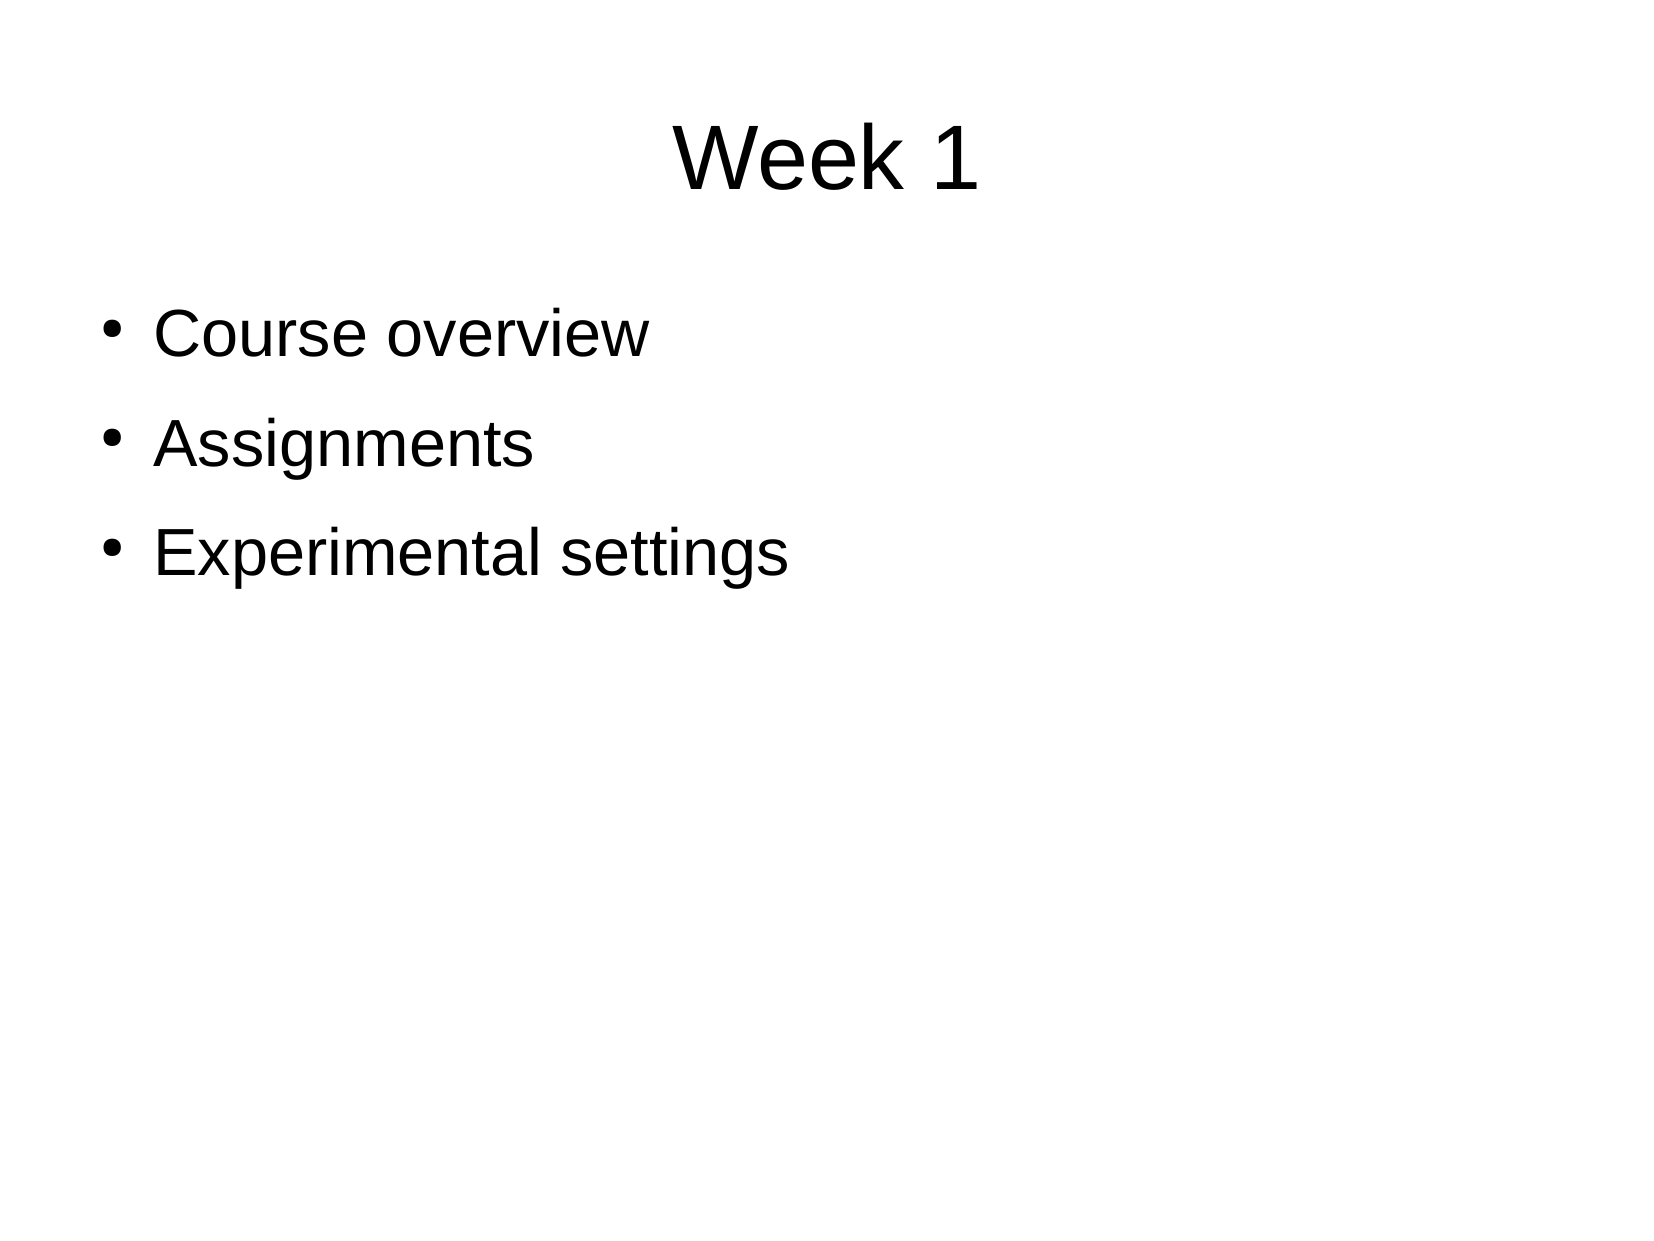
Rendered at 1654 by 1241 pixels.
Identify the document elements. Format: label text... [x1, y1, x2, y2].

list Course overview Assignments Experimental settings [82, 290, 1571, 1109]
title Week 1 [82, 49, 1571, 257]
